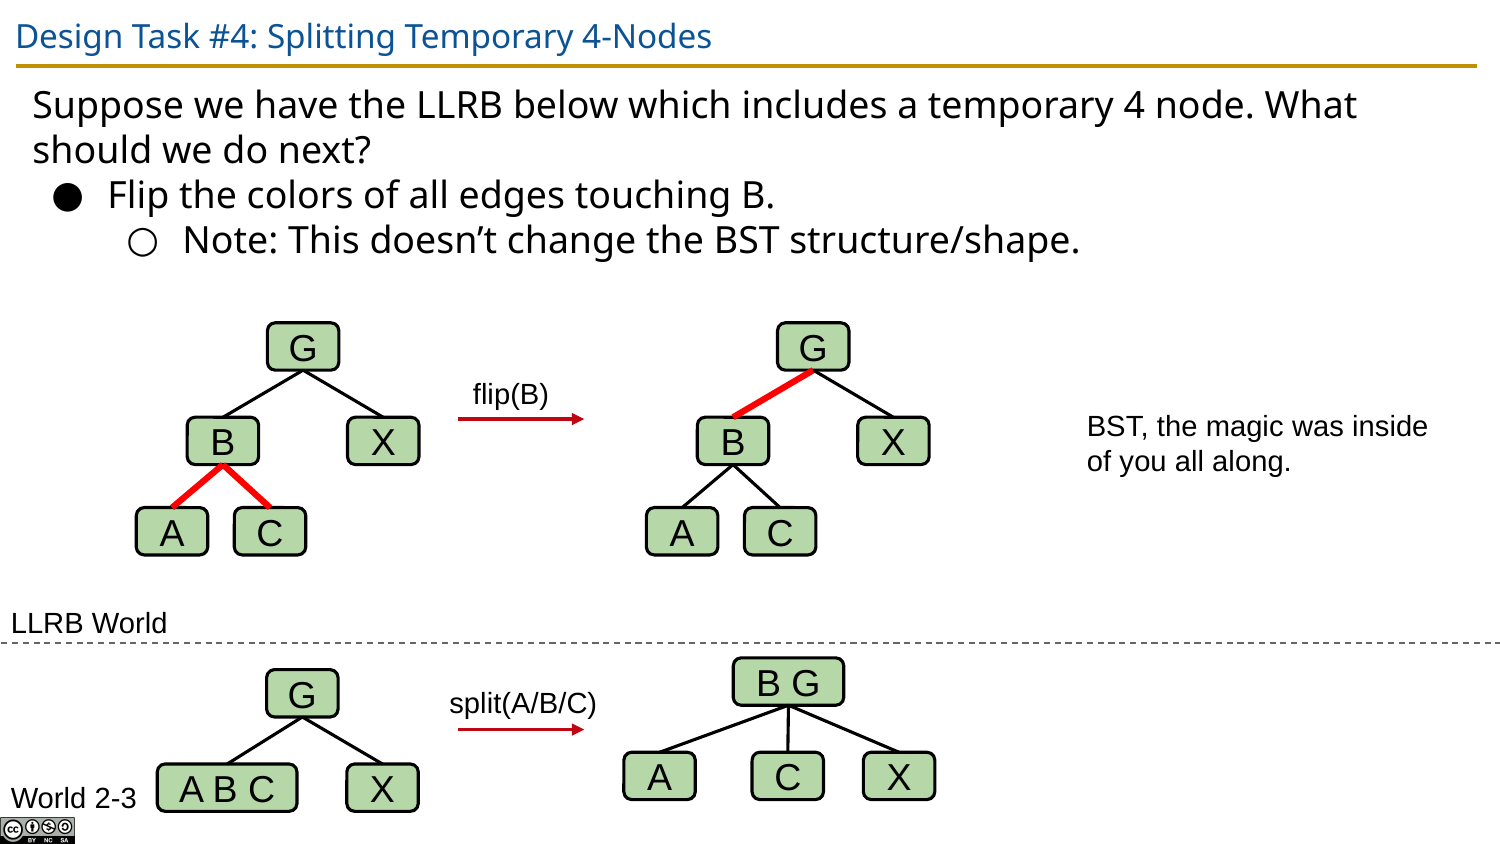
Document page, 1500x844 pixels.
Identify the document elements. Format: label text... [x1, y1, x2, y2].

text_box flip(B) [457, 360, 687, 428]
text_box B [697, 417, 769, 462]
text_box G [777, 322, 849, 368]
text_box World 2-3 [0, 764, 151, 808]
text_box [156, 669, 419, 812]
text_box X [347, 417, 419, 465]
text_box LLRB World [0, 589, 203, 633]
text_box split(A/B/C) [434, 669, 618, 737]
list Suppose we have the LLRB below which includes a temporary 4 node. What should we do next? Flip the colors of all edges touching B. Note: This doesn’t change the BST structure/shape. [17, 65, 1416, 627]
text_box B [187, 417, 259, 462]
text_box A [136, 507, 208, 555]
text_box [732, 369, 812, 418]
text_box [222, 369, 302, 418]
text_box G [267, 322, 339, 368]
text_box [681, 464, 730, 508]
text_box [222, 464, 271, 508]
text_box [732, 464, 781, 508]
text_box A [646, 507, 718, 555]
text_box C [234, 507, 306, 555]
text_box C [744, 507, 816, 555]
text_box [623, 657, 936, 800]
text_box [302, 369, 384, 418]
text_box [812, 369, 894, 418]
text_box BST, the magic was inside of you all along. [1071, 392, 1472, 537]
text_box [171, 464, 220, 508]
picture [0, 817, 75, 844]
text_box X [857, 417, 930, 465]
title Design Task #4: Splitting Temporary 4-Nodes [0, 0, 1398, 65]
